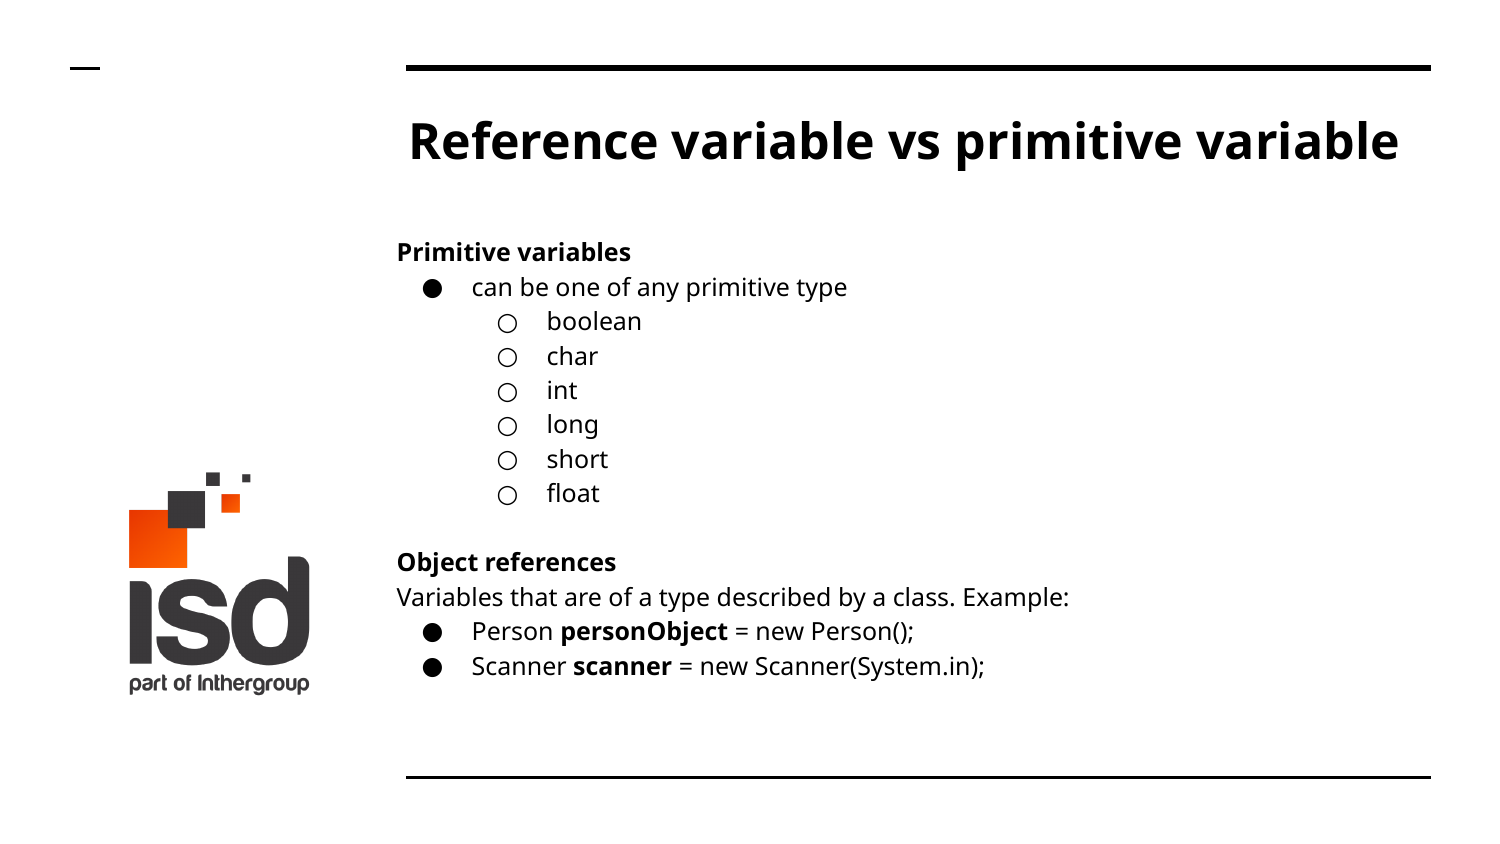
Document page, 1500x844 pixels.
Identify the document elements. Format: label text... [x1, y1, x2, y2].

title Reference variable vs primitive variable [393, 94, 1431, 196]
picture [37, 414, 382, 756]
list Primitive variables can be one of any primitive type boolean char int long short float Object references Variables that are of a type described by a class. Example: Person personObject = new Person(); Scanner scanner = new Scanner(System.in); [381, 217, 1419, 756]
